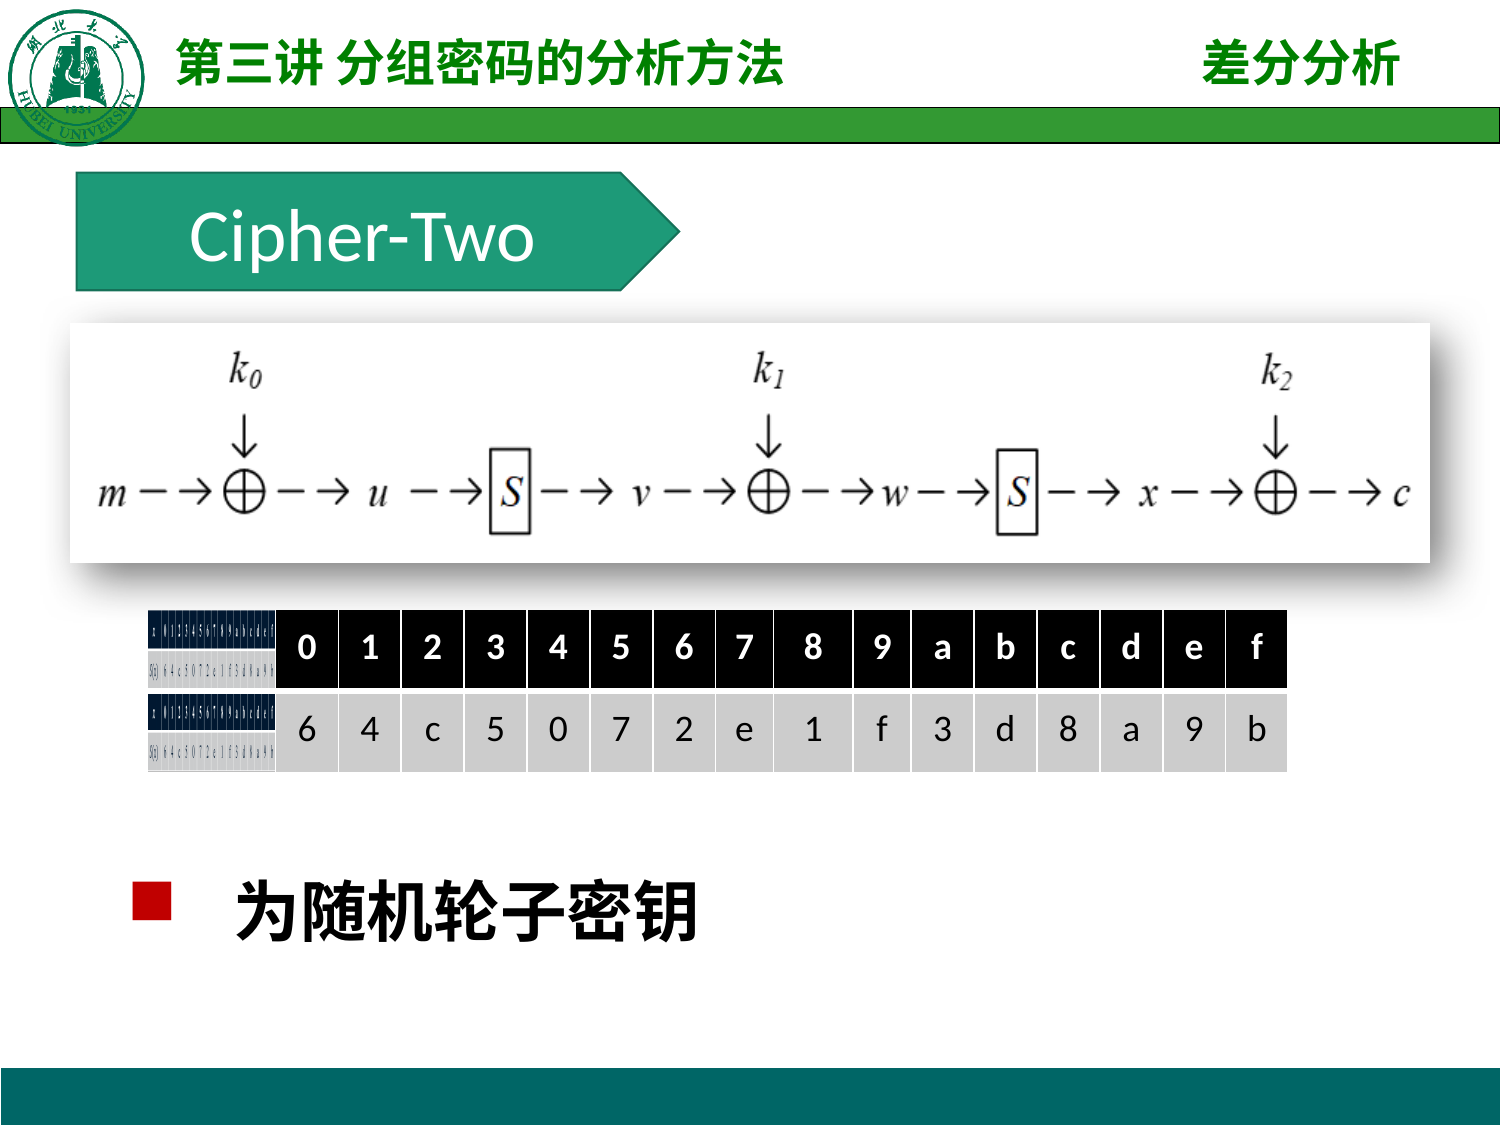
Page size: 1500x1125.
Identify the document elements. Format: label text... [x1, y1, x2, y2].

table_cell 1 [774, 694, 852, 772]
table_header 9 [854, 611, 910, 688]
table_cell 2 [654, 694, 715, 772]
table_header [148, 611, 275, 688]
table_cell e [716, 694, 773, 772]
table_cell 3 [912, 694, 973, 772]
table_cell a [1101, 694, 1162, 772]
table_cell 0 [528, 694, 589, 772]
table_cell [148, 694, 275, 772]
table_cell c [402, 694, 463, 772]
table_header a [912, 611, 973, 688]
table_cell 7 [591, 694, 652, 772]
table_header 6 [654, 611, 715, 688]
table_cell f [854, 694, 910, 772]
table_header 8 [774, 611, 852, 688]
table_cell 6 [276, 694, 338, 772]
table_header b [975, 611, 1036, 688]
table_header 1 [339, 611, 400, 688]
table_header 5 [591, 611, 652, 688]
table_header 7 [716, 611, 773, 688]
picture [0, 1067, 1500, 1125]
table_header f [1226, 611, 1287, 688]
table_cell 9 [1164, 694, 1225, 772]
table_header d [1101, 611, 1162, 688]
table_cell 8 [1038, 694, 1099, 772]
table_header 3 [465, 611, 526, 688]
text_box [29, 267, 1445, 516]
picture [0, 0, 167, 175]
table_header 4 [528, 611, 589, 688]
table_cell b [1226, 694, 1287, 772]
table_header c [1038, 611, 1099, 688]
table_cell d [975, 694, 1036, 772]
table_header 2 [402, 611, 463, 688]
table_header e [1164, 611, 1225, 688]
table_cell 4 [339, 694, 400, 772]
text_box Cipher-Two [75, 171, 681, 267]
picture [70, 323, 1430, 563]
table_cell 5 [465, 694, 526, 772]
table_header 0 [276, 611, 338, 688]
